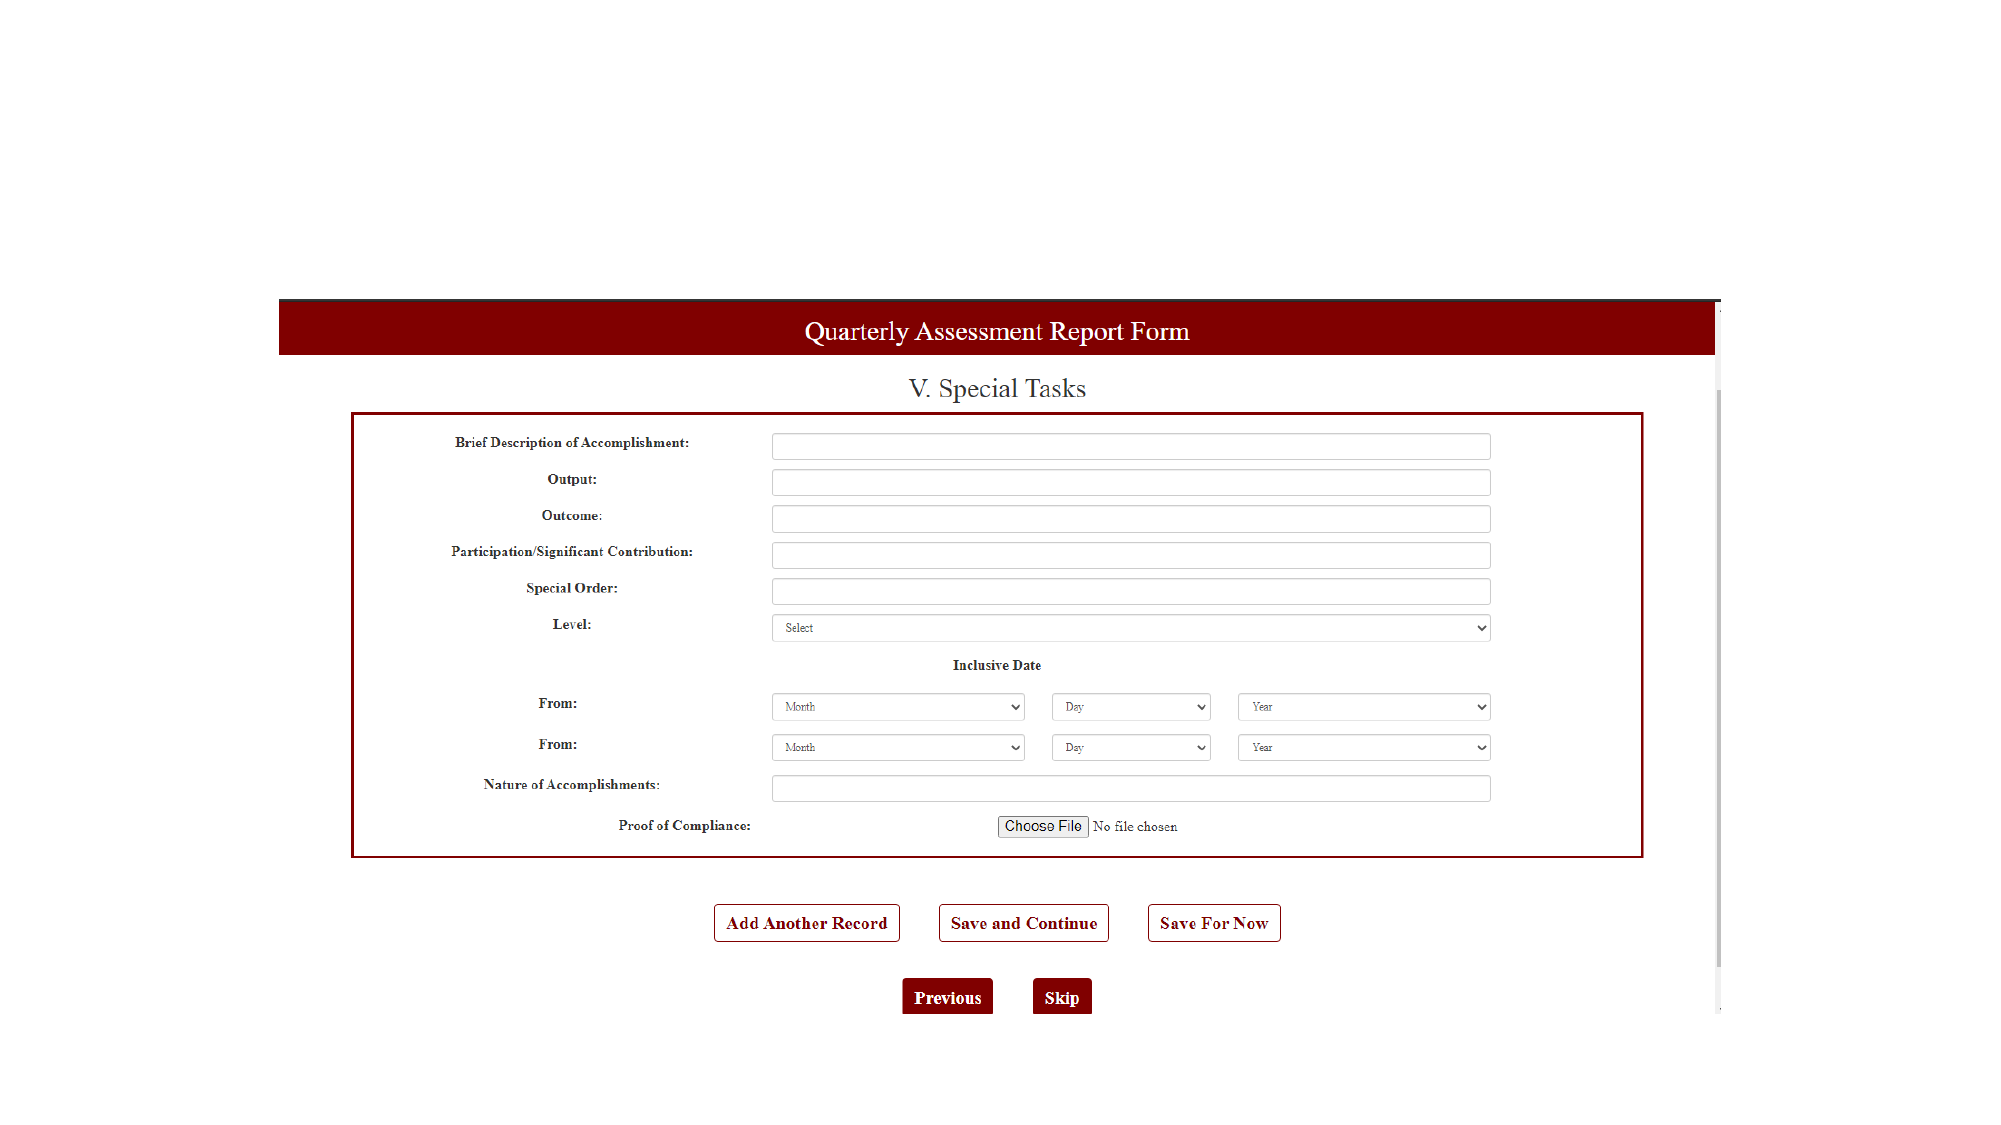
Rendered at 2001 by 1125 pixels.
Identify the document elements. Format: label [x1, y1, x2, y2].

list [279, 299, 1721, 1014]
